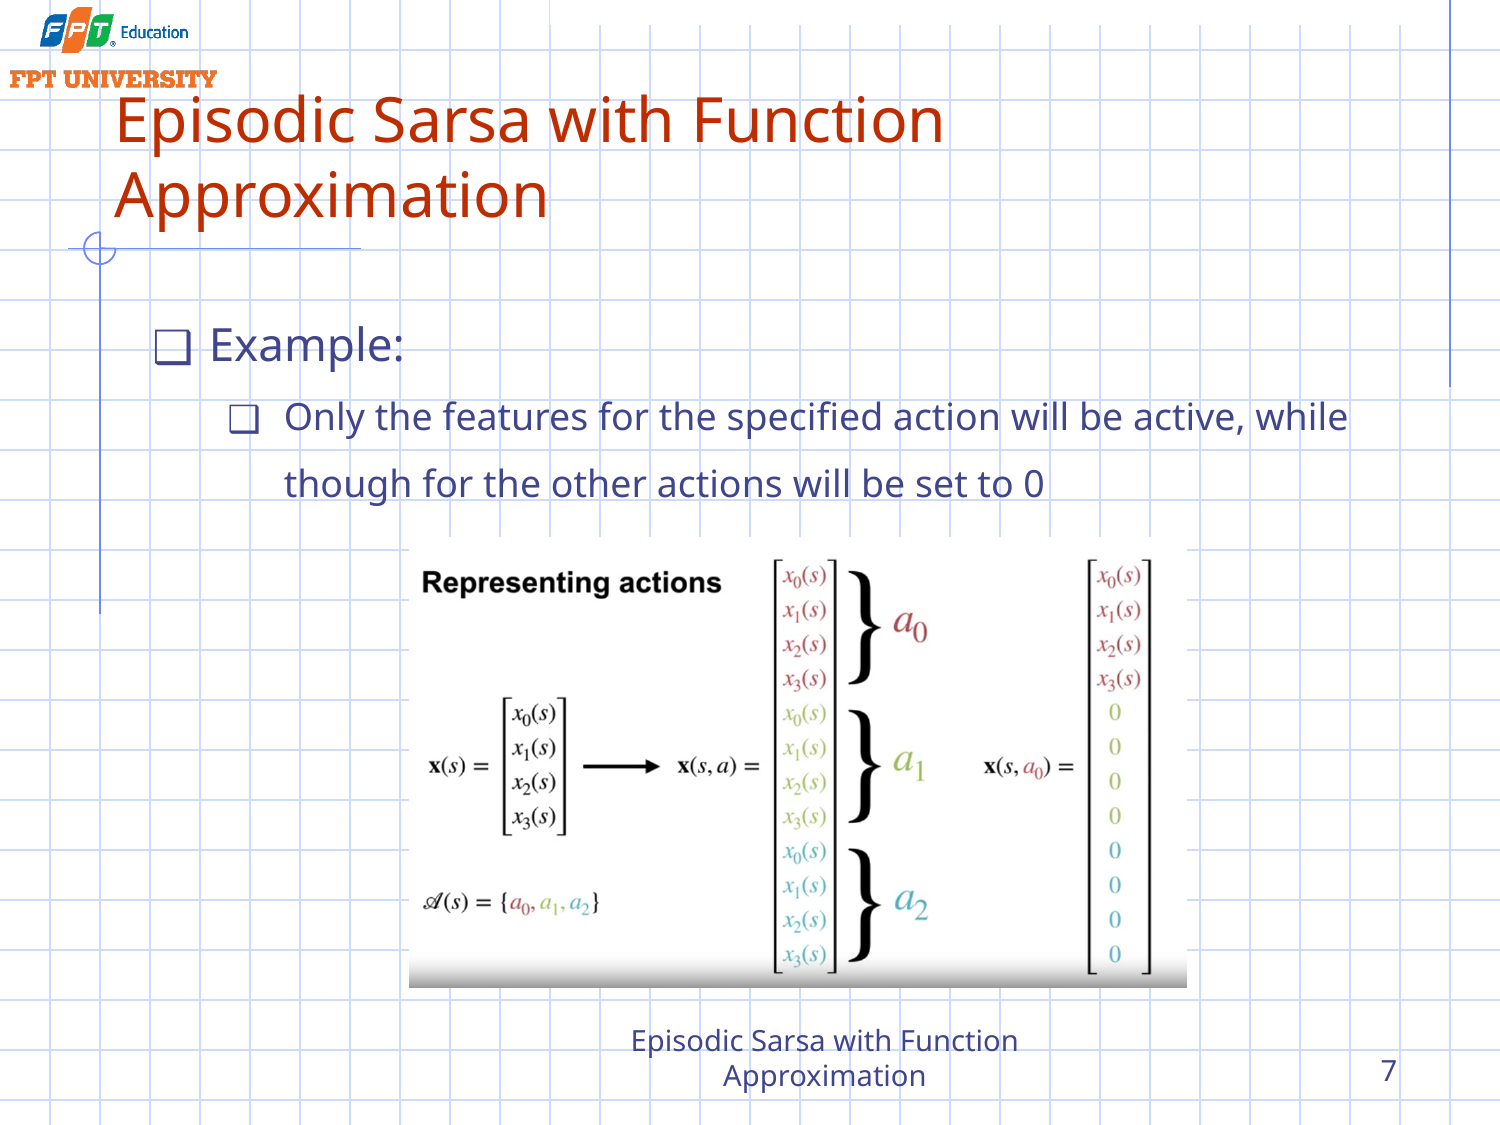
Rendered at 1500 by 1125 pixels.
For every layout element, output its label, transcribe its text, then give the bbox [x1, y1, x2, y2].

title Episodic Sarsa with Function Approximation [99, 50, 1375, 238]
list Example: Only the features for the specified action will be active, while though for the other actions will be set to 0 [137, 280, 1459, 988]
text_box 7 [1099, 1024, 1413, 1100]
picture [409, 537, 1188, 988]
text_box Episodic Sarsa with Function Approximation [587, 1024, 1063, 1100]
picture [10, 6, 217, 88]
